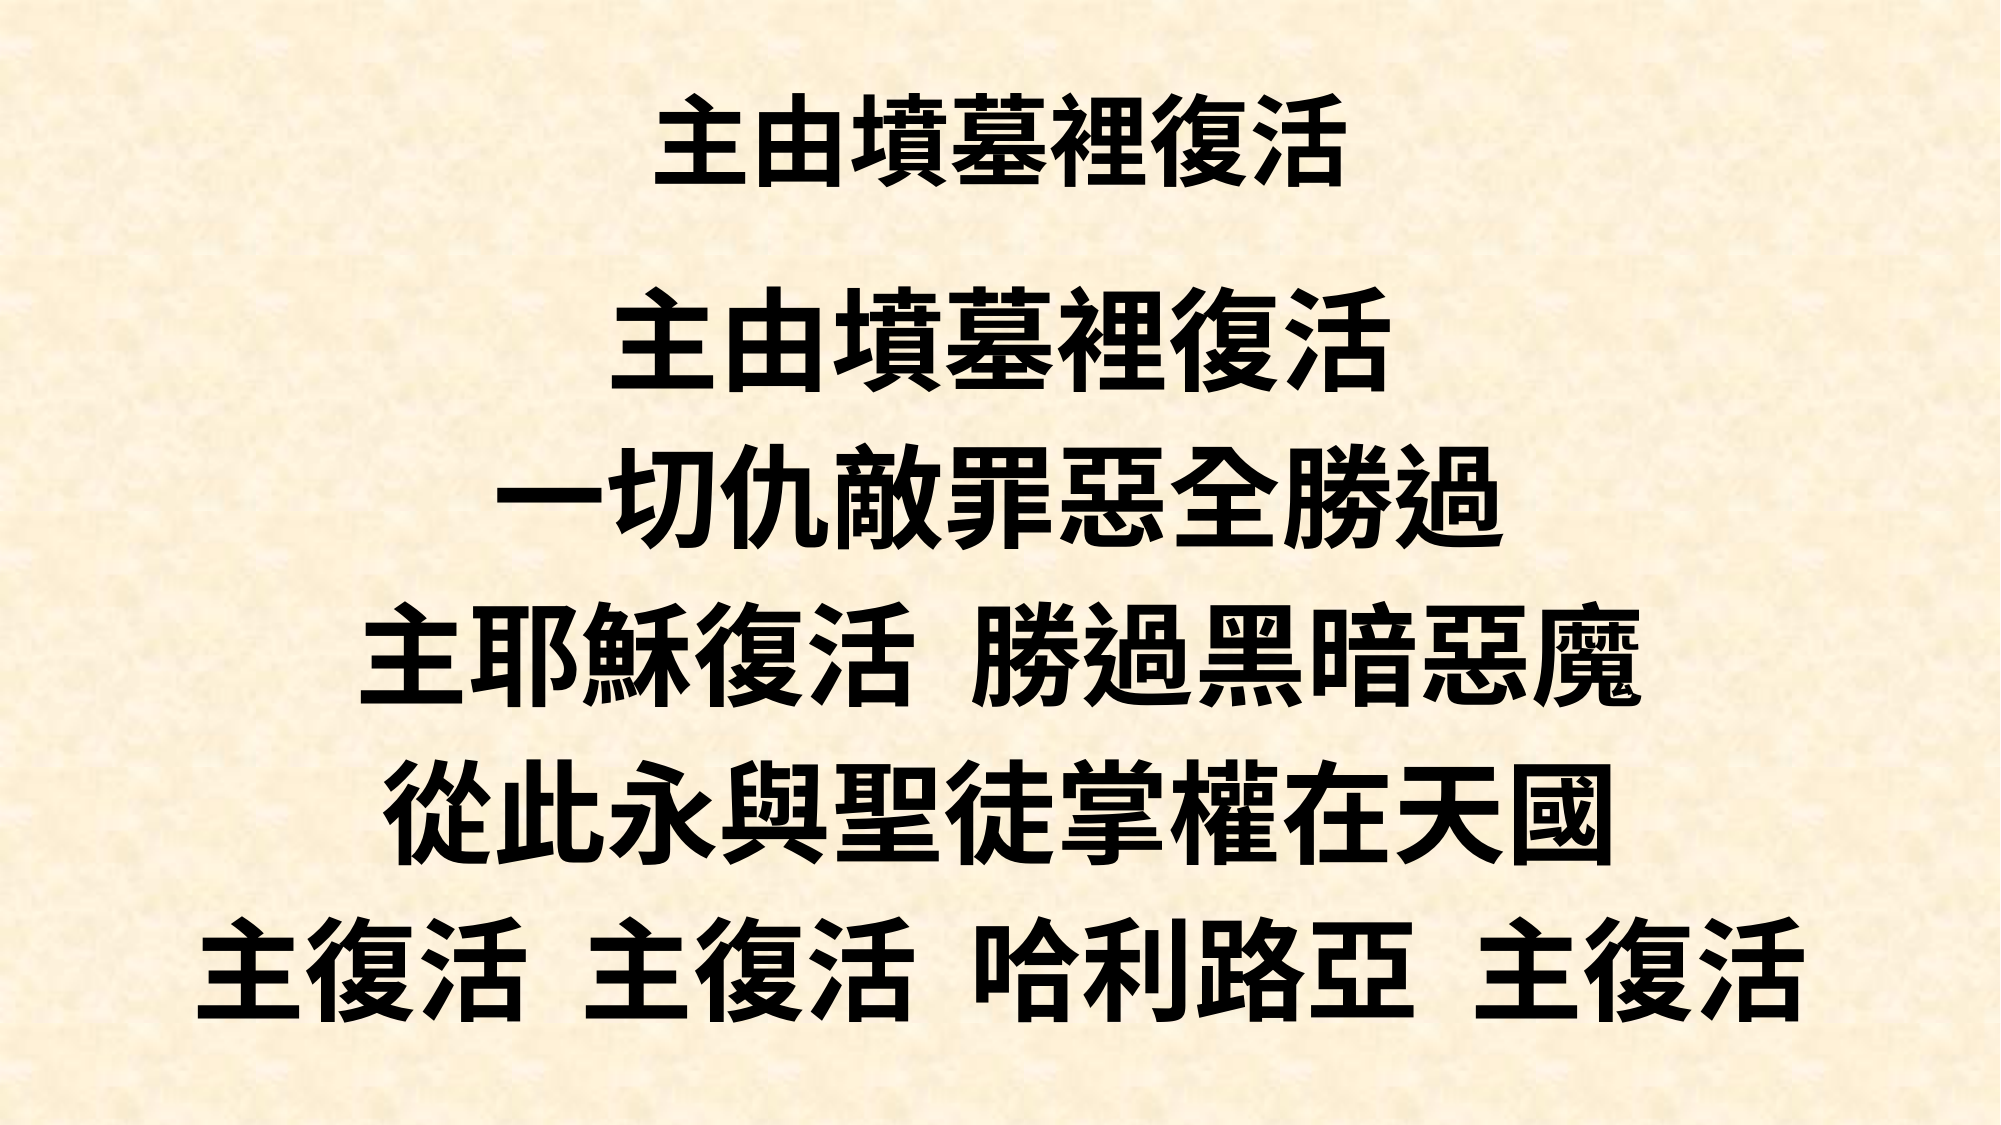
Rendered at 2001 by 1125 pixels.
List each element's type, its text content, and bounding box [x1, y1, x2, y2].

title 主由墳墓裡復活 [99, 45, 1900, 233]
picture [0, 0, 2001, 1125]
list 主由墳墓裡復活 一切仇敵罪惡全勝過 主耶穌復活 勝過黑暗惡魔 從此永與聖徒掌權在天國 主復活 主復活 哈利路亞 主復活 [0, 262, 2000, 1125]
